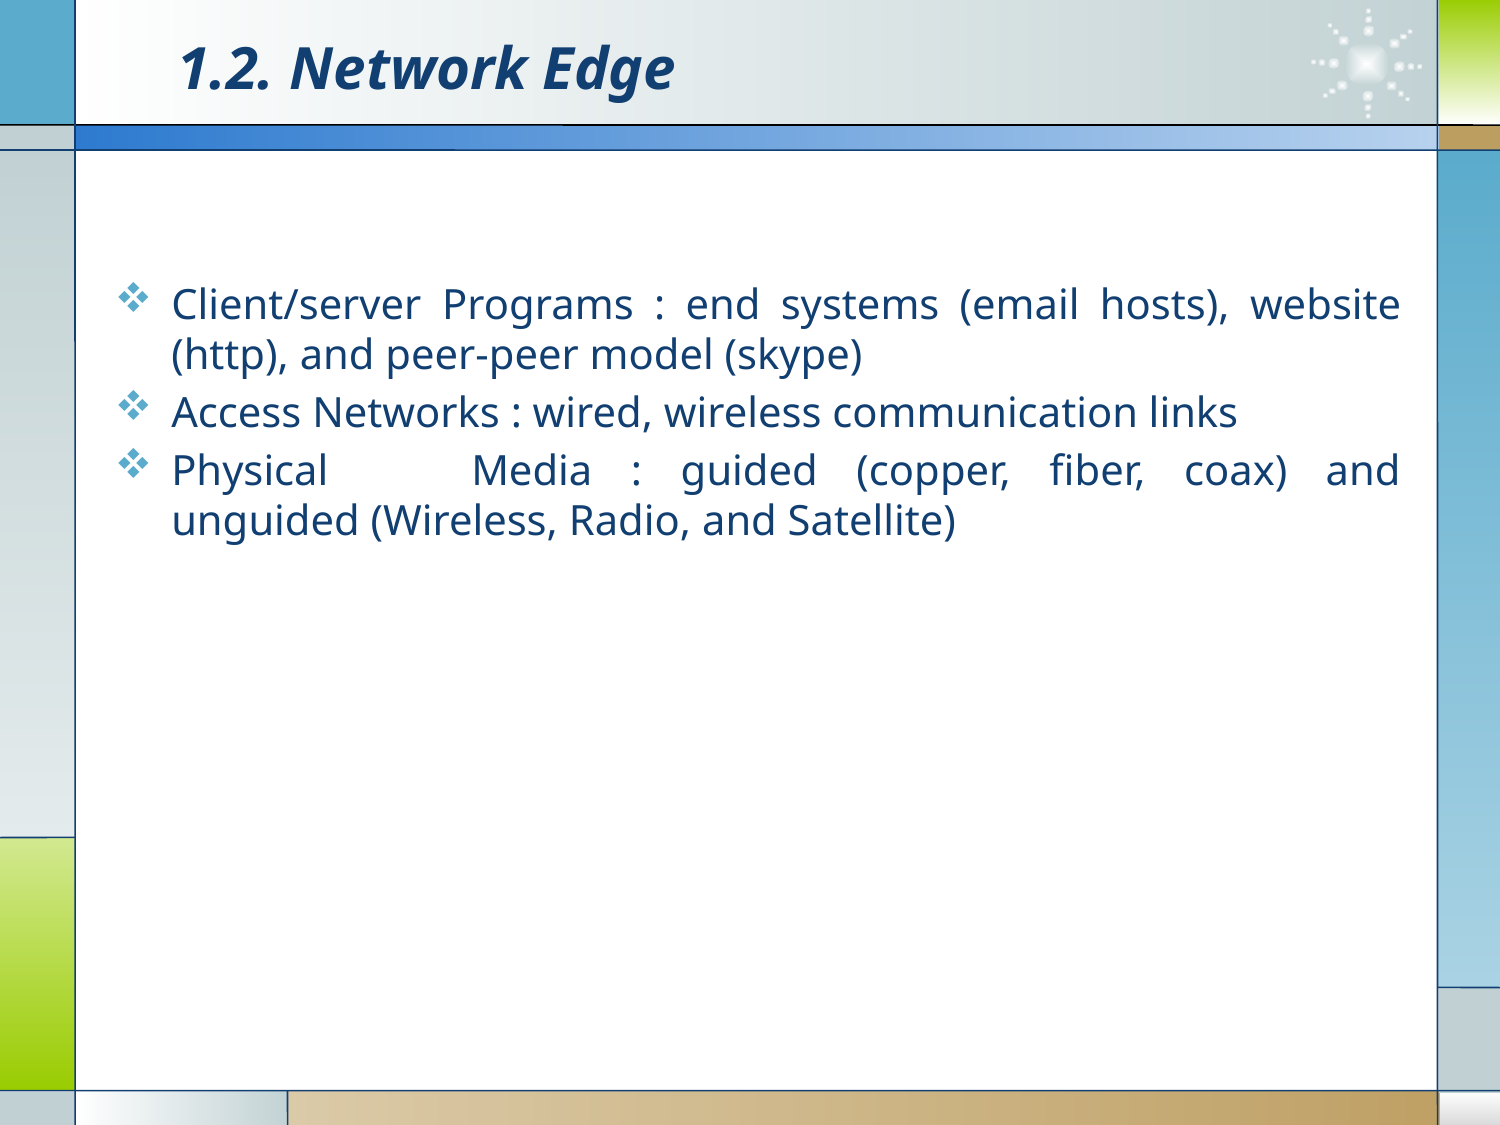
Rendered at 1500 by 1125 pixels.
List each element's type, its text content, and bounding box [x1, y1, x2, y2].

title 1.2. Network Edge [162, 19, 1263, 113]
list Client/server Programs : end systems (email hosts), website (http), and peer-peer model (skype) Access Networks : wired, wireless communication links Physical Media : guided (copper, fiber, coax) and unguided (Wireless, Radio, and Satellite) [99, 201, 1417, 1010]
